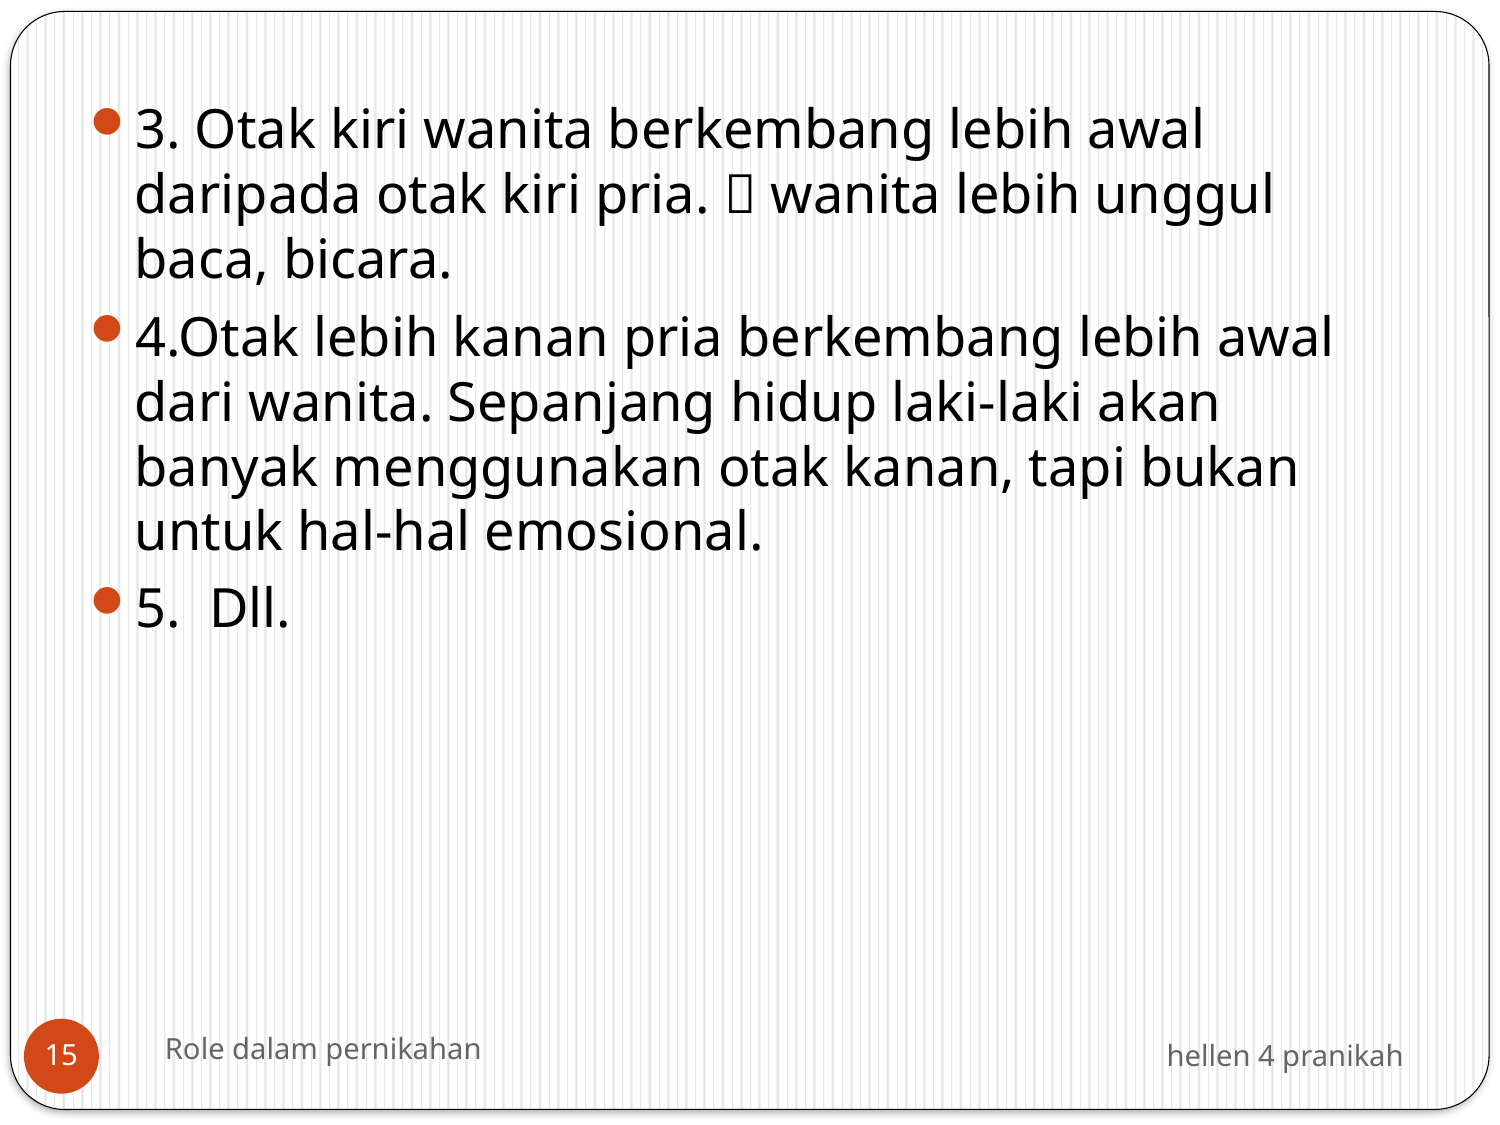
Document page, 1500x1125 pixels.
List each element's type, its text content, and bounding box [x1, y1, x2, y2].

footer Role dalam pernikahan [150, 1012, 800, 1088]
slide_number hellen 4 pranikah [1012, 1015, 1419, 1094]
slide_number 15 [23, 1018, 99, 1094]
list 3. Otak kiri wanita berkembang lebih awal daripada otak kiri pria.  wanita lebih unggul baca, bicara. 4.Otak lebih kanan pria berkembang lebih awal dari wanita. Sepanjang hidup laki-laki akan banyak menggunakan otak kanan, tapi bukan untuk hal-hal emosional. 5. Dll. [75, 87, 1425, 1000]
